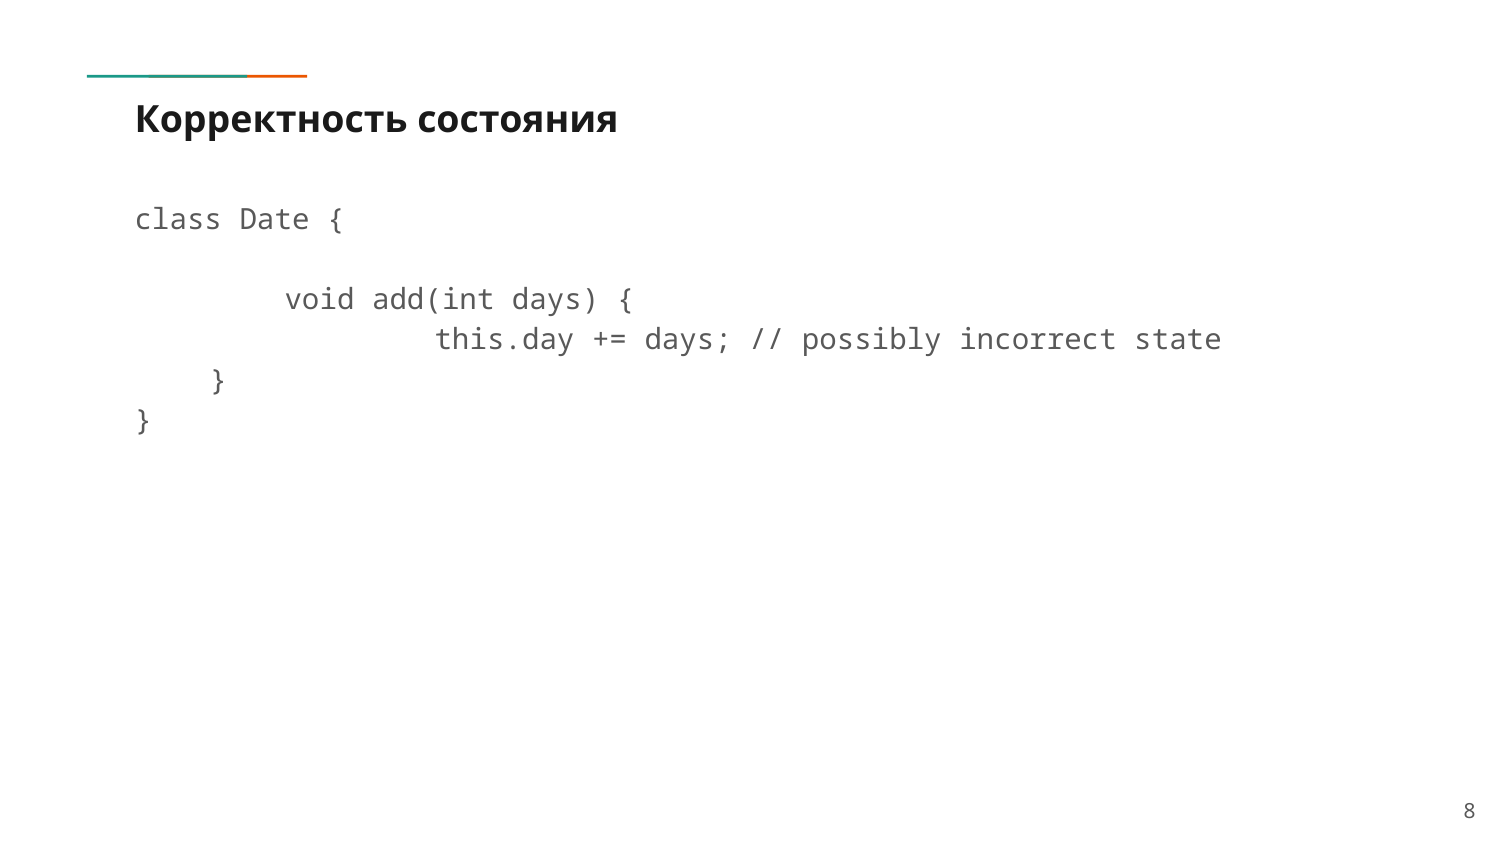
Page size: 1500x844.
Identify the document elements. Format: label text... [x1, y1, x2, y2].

title Корректность состояния [119, 80, 1381, 155]
list class Date { void add(int days) { this.day += days; // possibly incorrect state } } [119, 180, 1381, 780]
slide_number 8 [1400, 779, 1491, 844]
